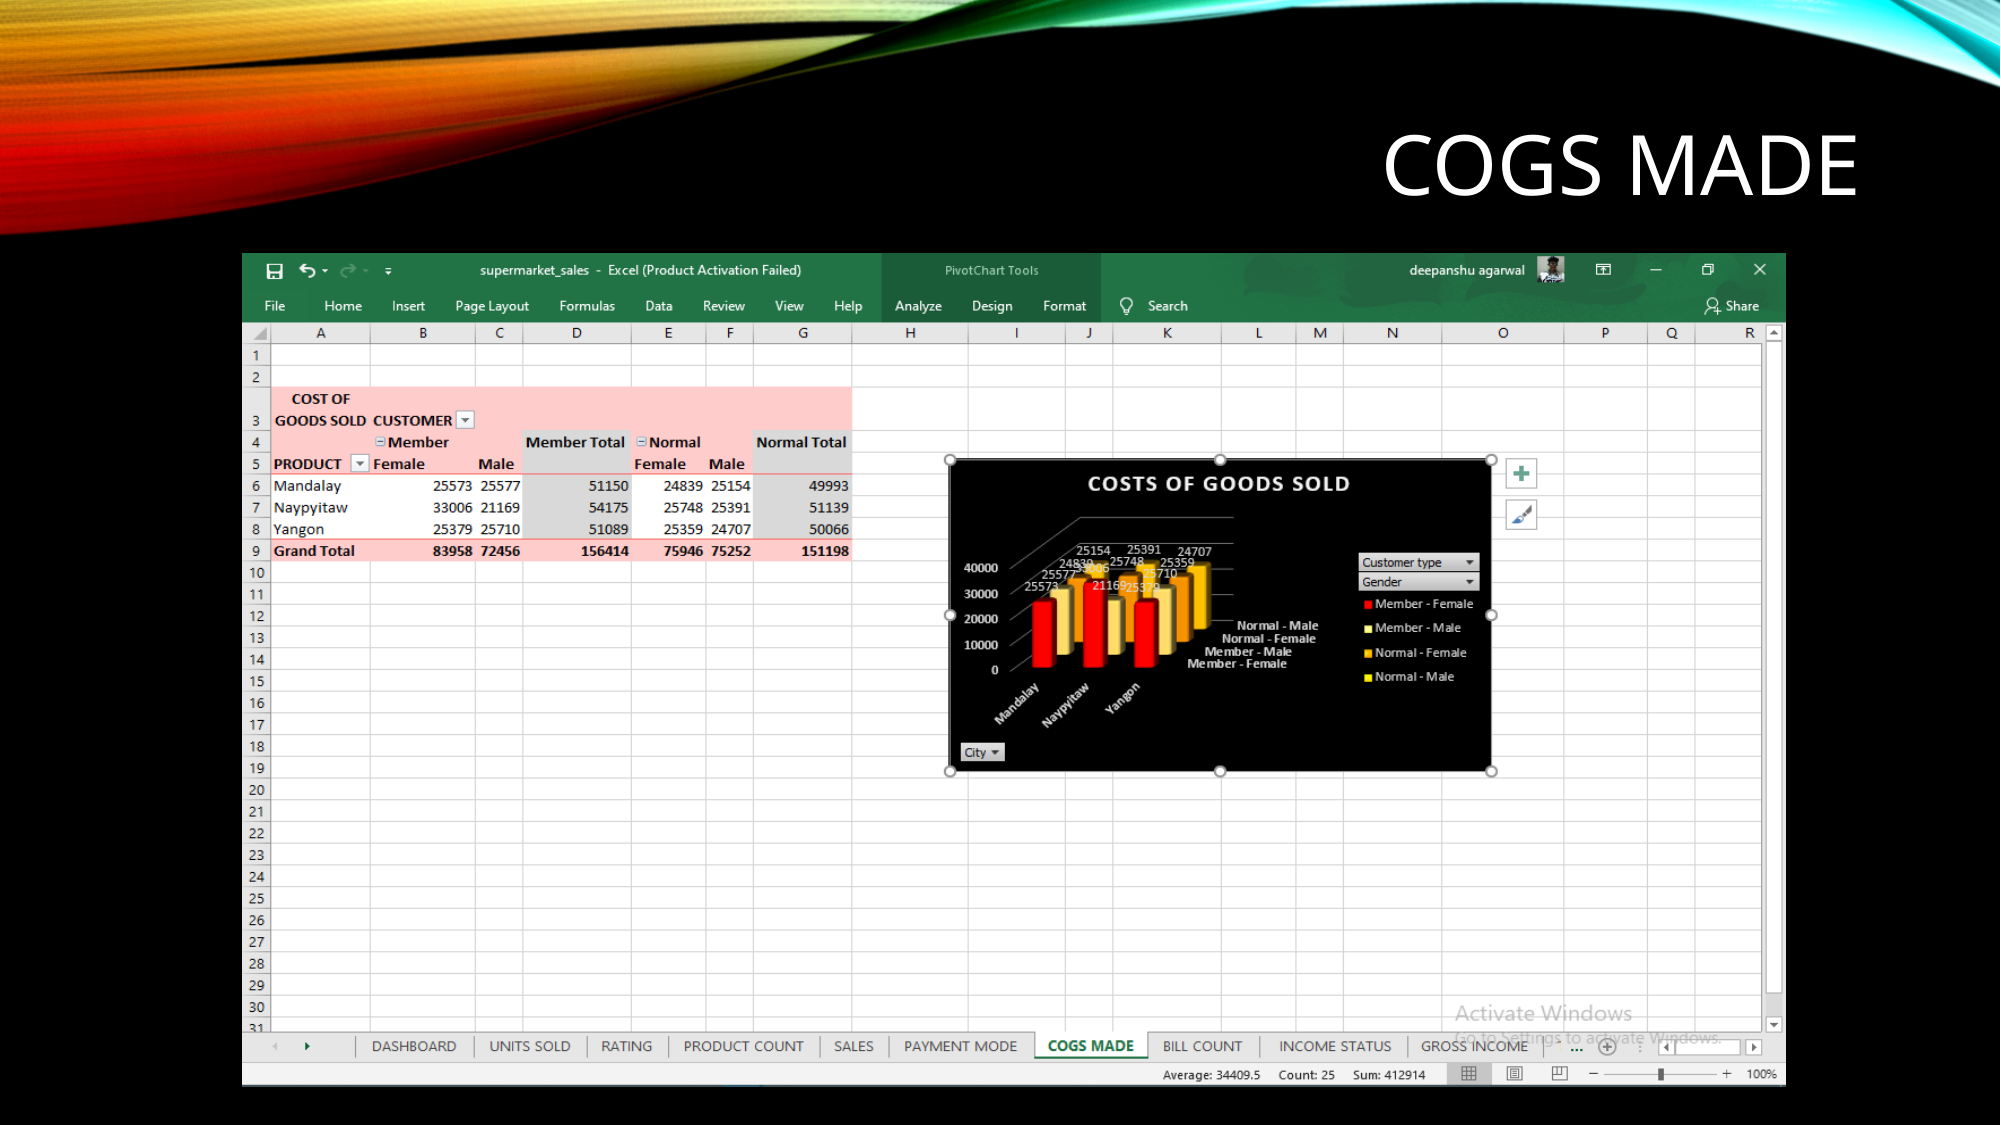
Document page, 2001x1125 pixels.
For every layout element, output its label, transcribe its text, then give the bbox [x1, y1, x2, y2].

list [242, 253, 1786, 1088]
title COGS MADE [463, 62, 1877, 275]
picture [0, 0, 2000, 237]
